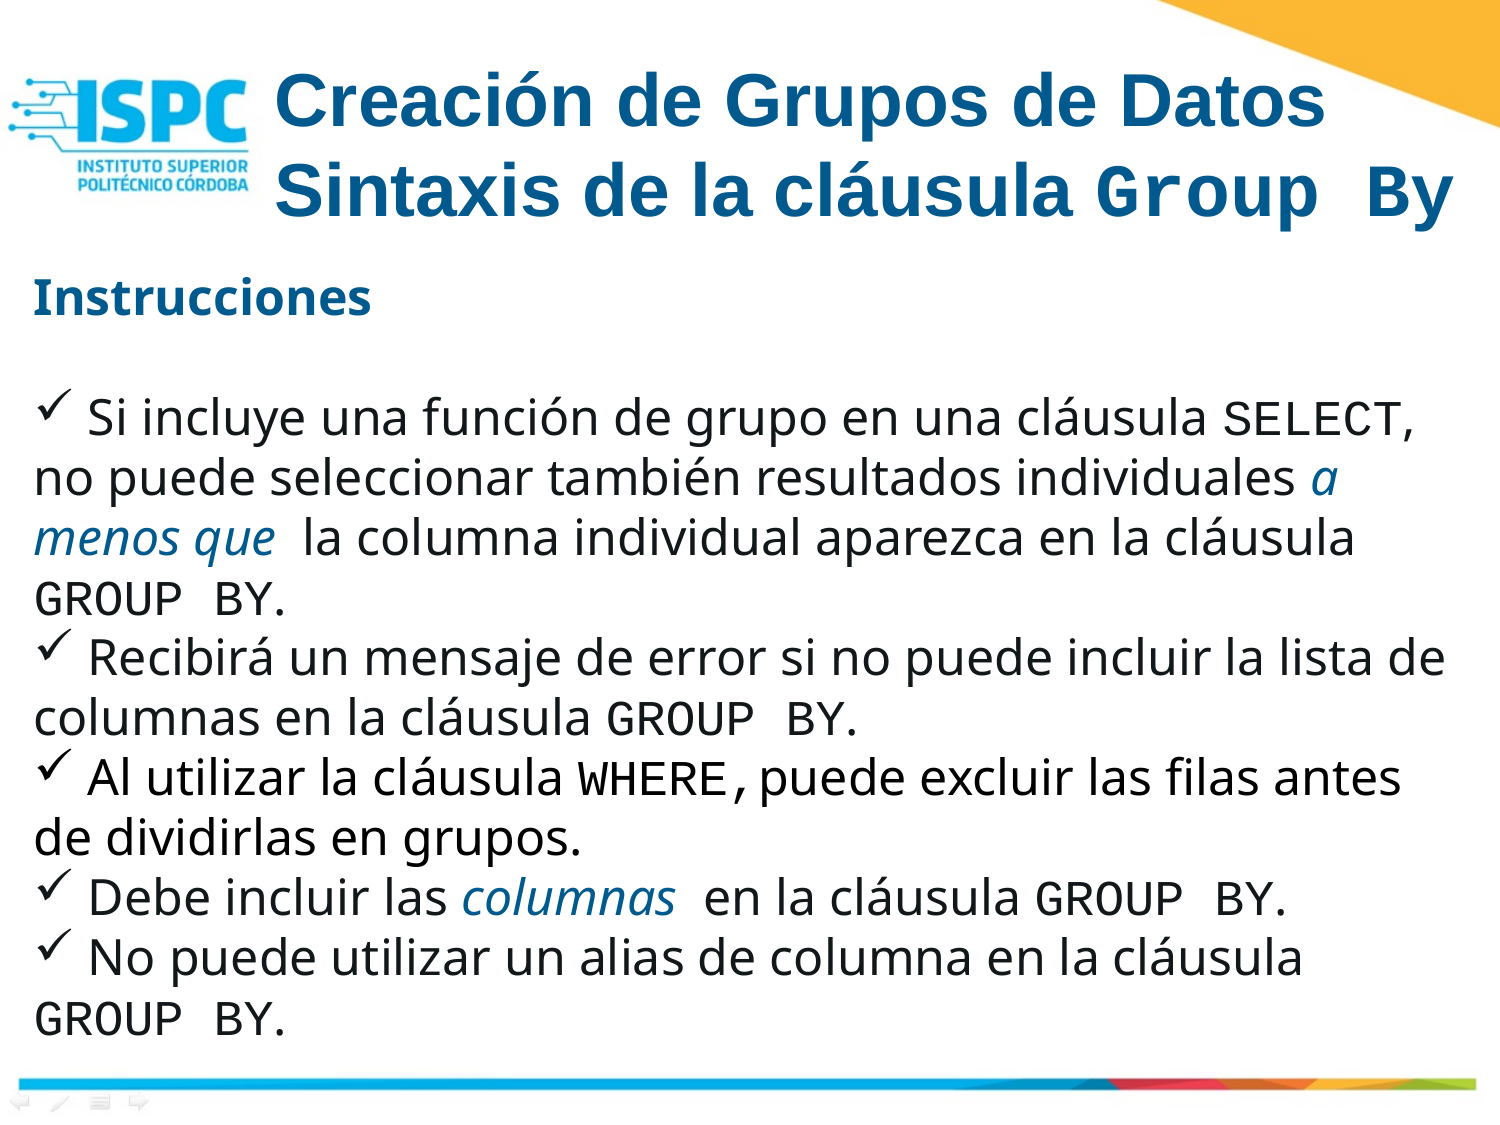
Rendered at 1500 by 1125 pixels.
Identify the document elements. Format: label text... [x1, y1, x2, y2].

picture [0, 0, 1500, 1125]
text_box Creación de Grupos de Datos Sintaxis de la cláusula Group By [259, 43, 1471, 239]
text_box Instrucciones Si incluye una función de grupo en una cláusula SELECT, no puede seleccionar también resultados individuales a menos que la columna individual aparezca en la cláusula GROUP BY. Recibirá un mensaje de error si no puede incluir la lista de columnas en la cláusula GROUP BY. Al utilizar la cláusula WHERE,puede excluir las filas antes de dividirlas en grupos. Debe incluir las columnas en la cláusula GROUP BY. No puede utilizar un alias de columna en la cláusula GROUP BY. [18, 238, 1482, 1054]
